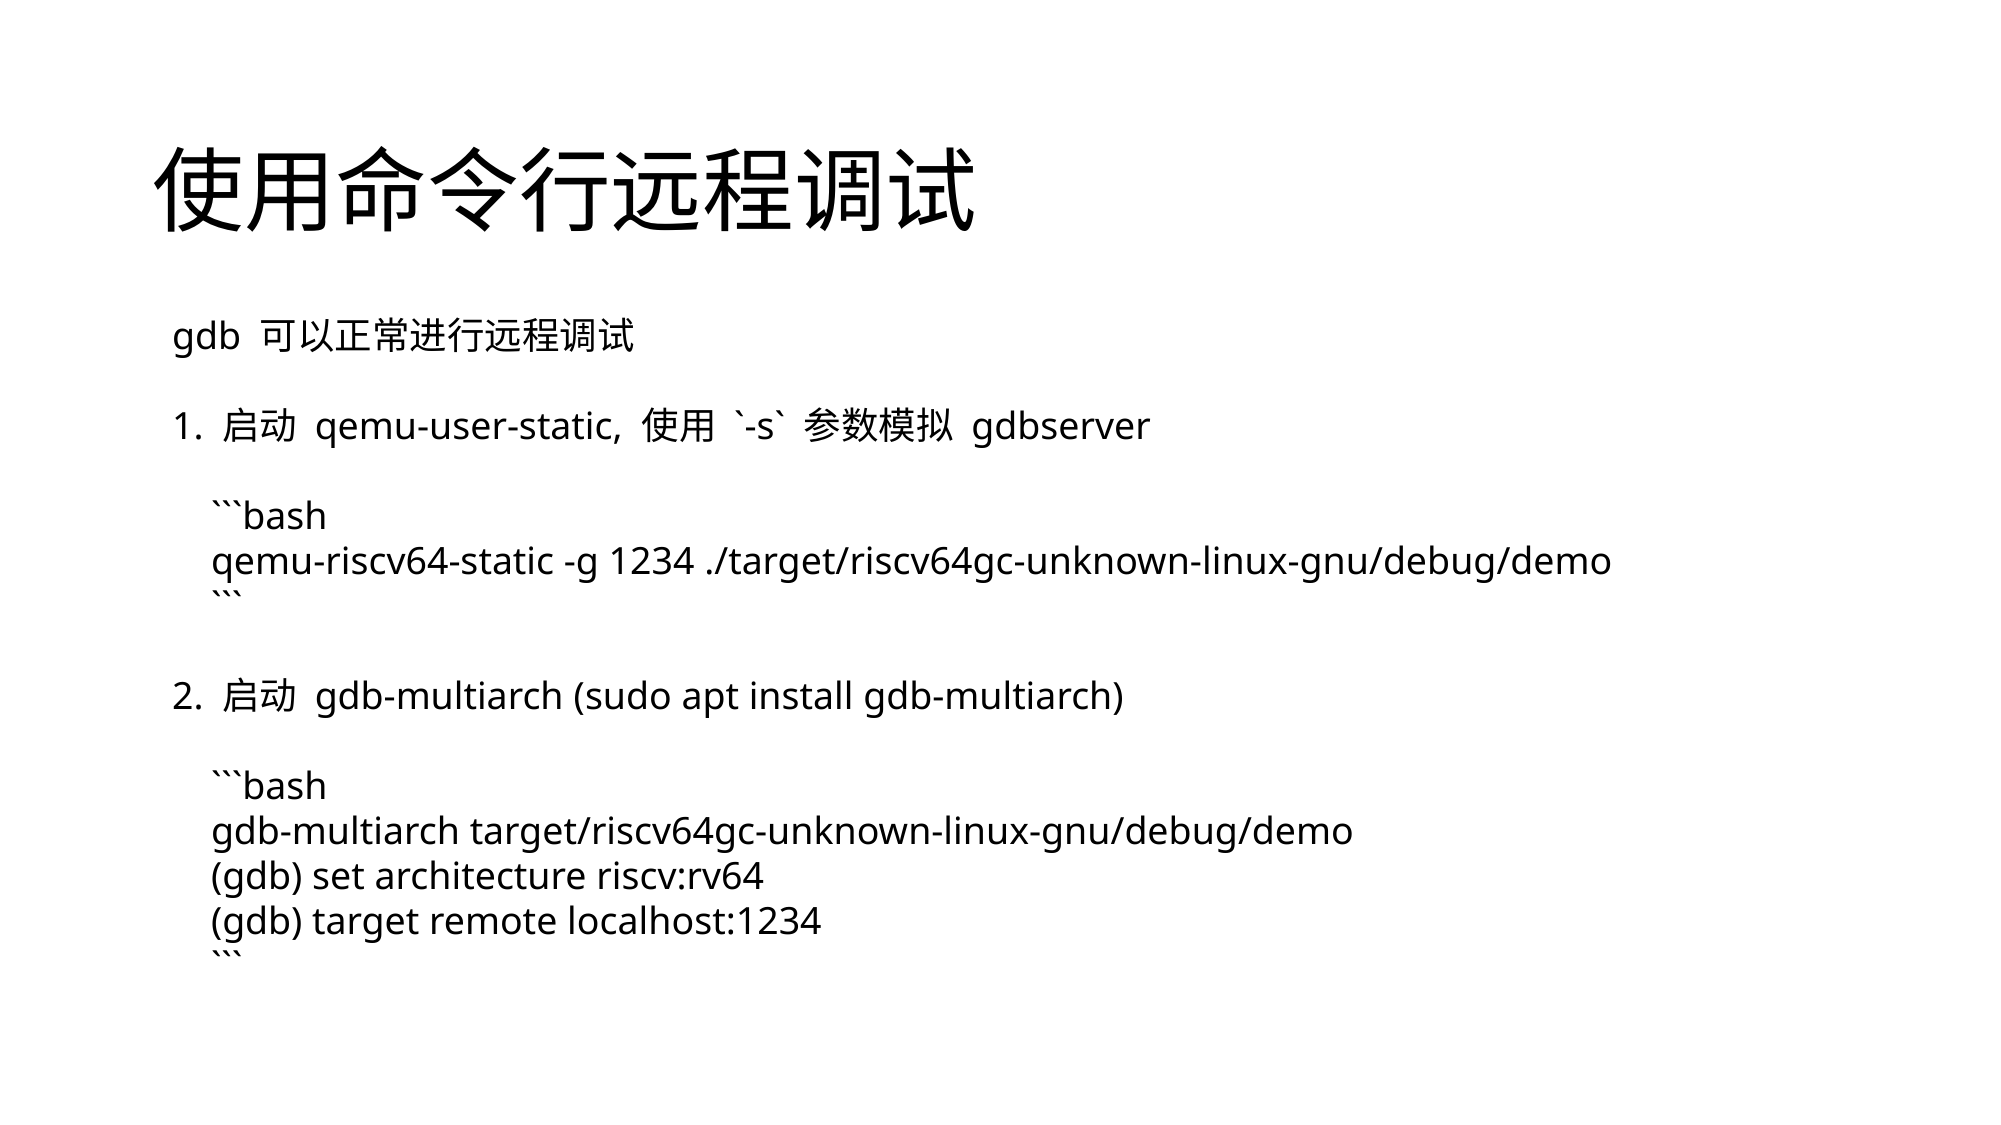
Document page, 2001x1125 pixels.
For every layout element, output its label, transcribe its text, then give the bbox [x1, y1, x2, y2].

title 使用命令行远程调试 [137, 85, 1863, 304]
text_box gdb 可以正常进行远程调试 1. 启动 qemu-user-static, 使用 `-s` 参数模拟 gdbserver ```bash qemu-riscv64-static -g 1234 ./target/riscv64gc-unknown-linux-gnu/debug/demo ``` 2. 启动 gdb-multiarch (sudo apt install gdb-multiarch) ```bash gdb-multiarch target/riscv64gc-unknown-linux-gnu/debug/demo (gdb) set architecture riscv:rv64 (gdb) target remote localhost:1234 ``` [157, 259, 1907, 995]
